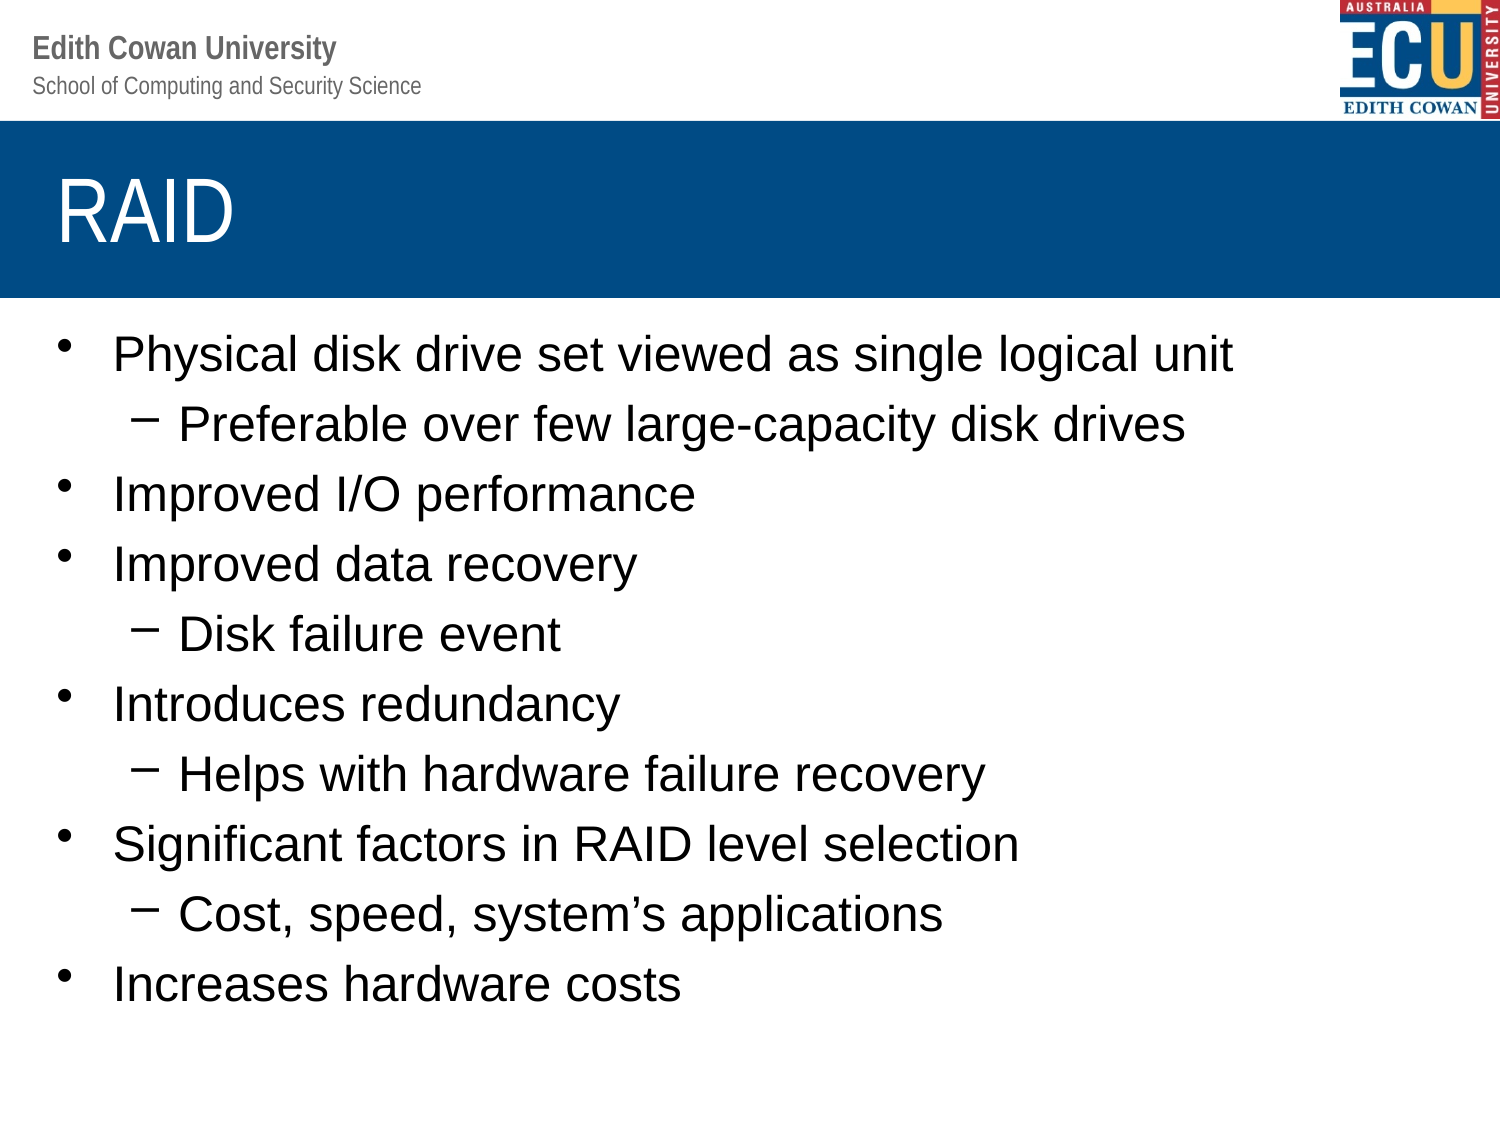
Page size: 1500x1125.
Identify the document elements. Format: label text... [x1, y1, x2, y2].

title RAID [40, 123, 1460, 289]
list Physical disk drive set viewed as single logical unit Preferable over few large-capacity disk drives Improved I/O performance Improved data recovery Disk failure event Introduces redundancy Helps with hardware failure recovery Significant factors in RAID level selection Cost, speed, system’s applications Increases hardware costs [40, 314, 1460, 1083]
picture [1340, 0, 1500, 119]
